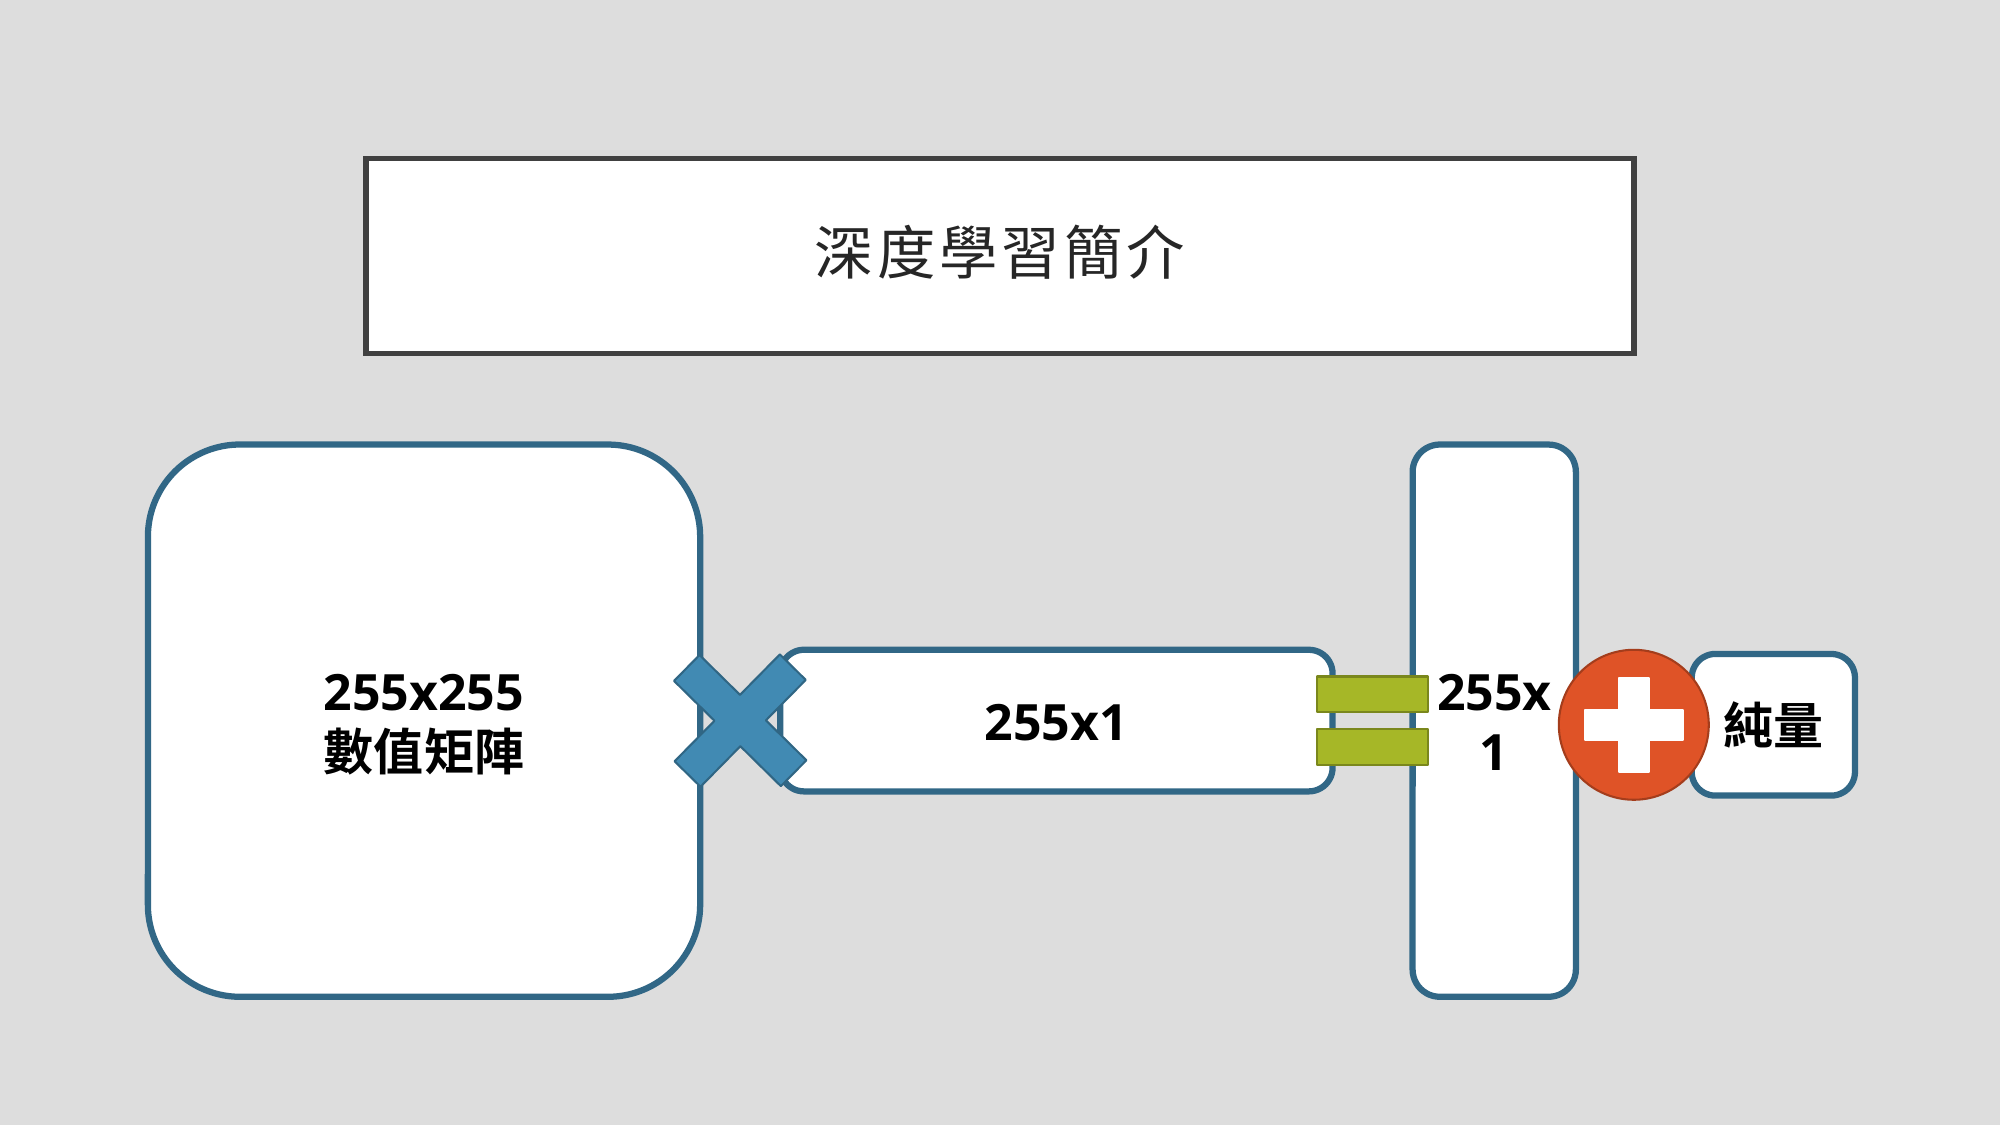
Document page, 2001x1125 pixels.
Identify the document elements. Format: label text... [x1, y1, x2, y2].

text_box 255x1 [779, 648, 1334, 793]
text_box [1557, 648, 1710, 801]
text_box [1584, 677, 1684, 773]
text_box 255x1 [1411, 443, 1577, 998]
text_box 255x255 數值矩陣 [146, 443, 702, 998]
text_box [1316, 728, 1429, 766]
text_box 純量 [1691, 652, 1857, 797]
text_box [1316, 675, 1429, 713]
text_box [673, 653, 808, 788]
title 深度學習簡介 [363, 156, 1637, 356]
